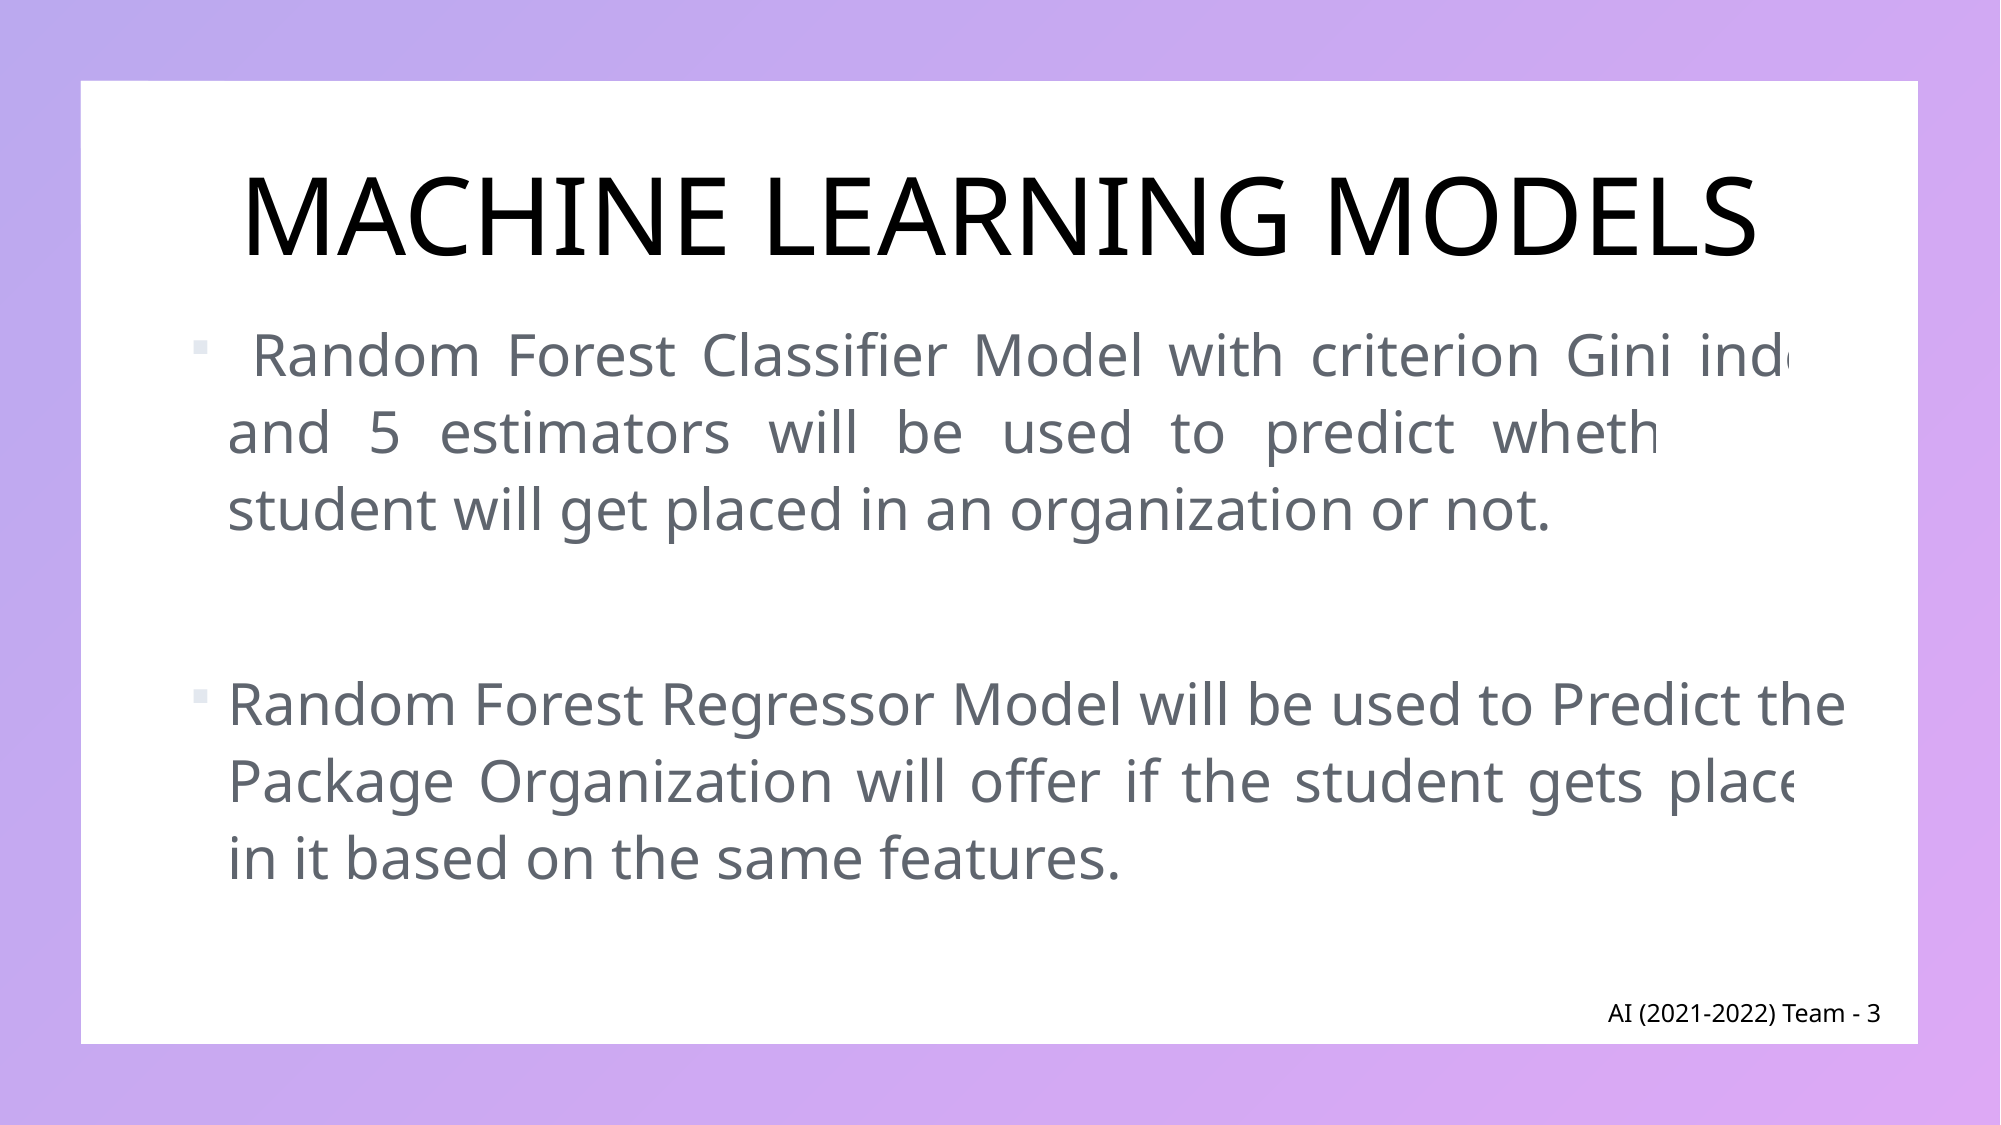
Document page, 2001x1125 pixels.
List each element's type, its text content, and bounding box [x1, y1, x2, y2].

text_box AI (2021-2022) Team - 3 [1576, 990, 1914, 1036]
title MACHINE LEARNING MODELS [137, 111, 1863, 304]
list Random Forest Classifier Model with criterion Gini index and 5 estimators will be used to predict whether the student will get placed in an organization or not. Random Forest Regressor Model will be used to Predict the Package Organization will offer if the student gets placed in it based on the same features. [137, 304, 1863, 960]
